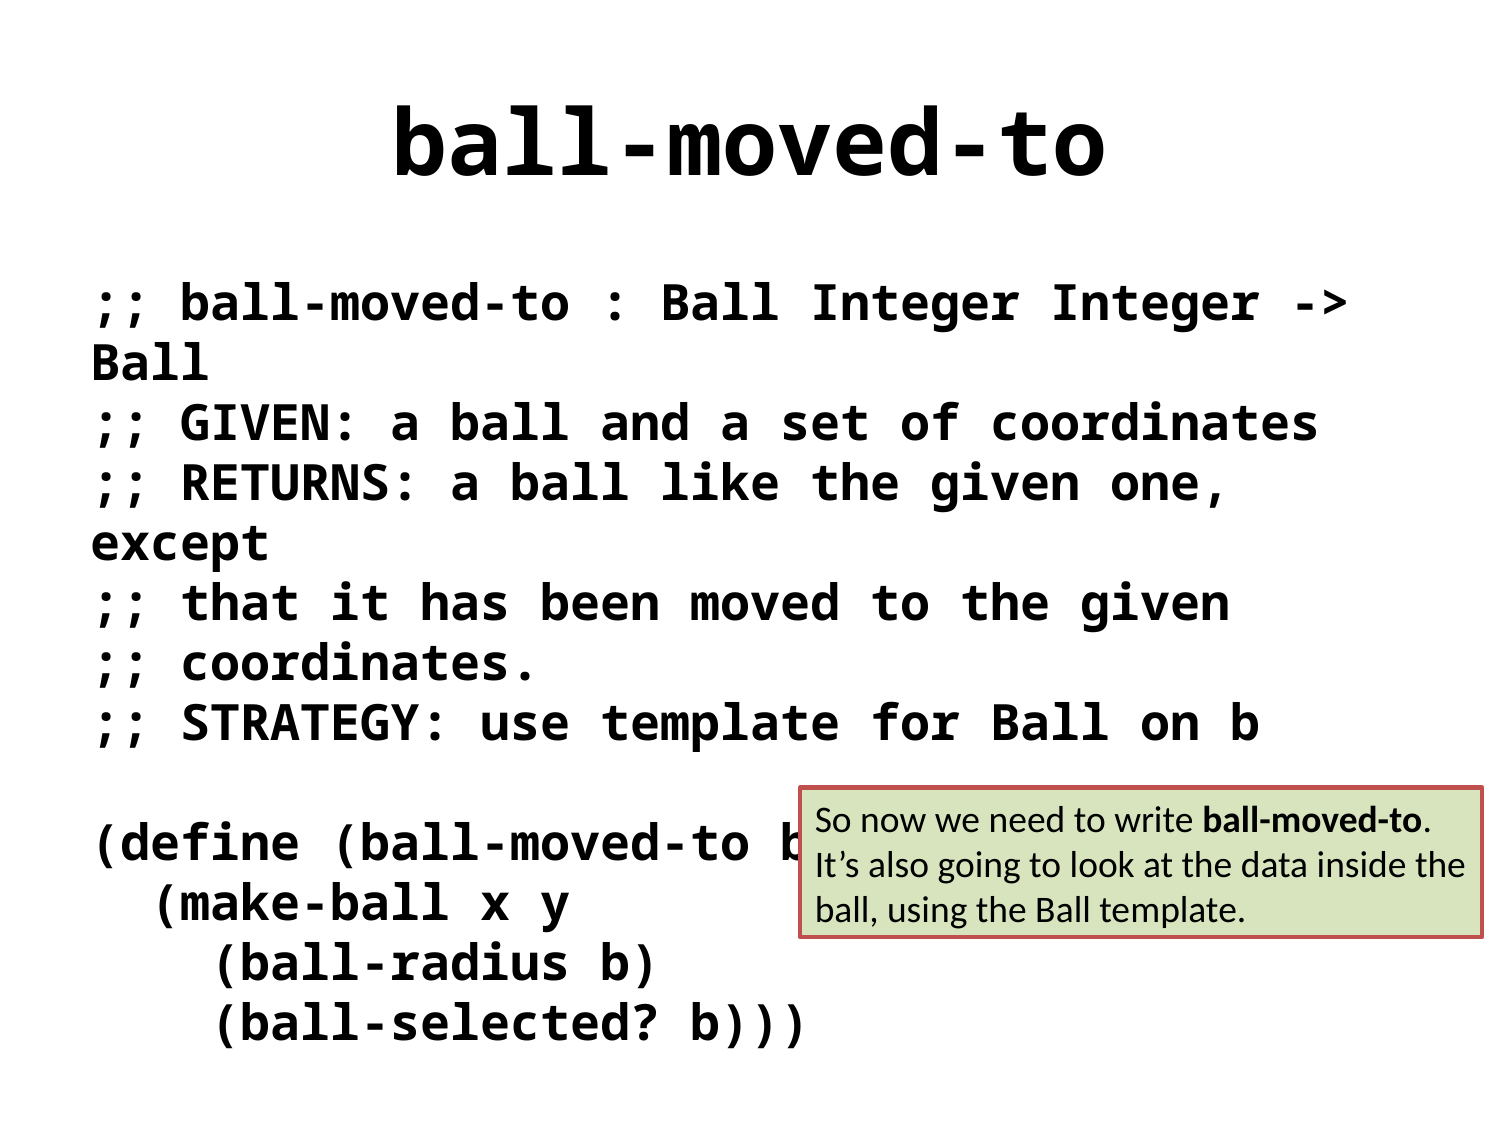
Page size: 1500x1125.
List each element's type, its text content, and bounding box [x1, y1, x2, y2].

title ball-moved-to [75, 45, 1425, 233]
list ;; ball-moved-to : Ball Integer Integer -> Ball ;; GIVEN: a ball and a set of coordinates ;; RETURNS: a ball like the given one, except ;; that it has been moved to the given ;; coordinates. ;; STRATEGY: use template for Ball on b (define (ball-moved-to b x y) (make-ball x y (ball-radius b) (ball-selected? b))) [75, 262, 1425, 1005]
text_box So now we need to write ball-moved-to. It’s also going to look at the data inside the ball, using the Ball template. [798, 785, 1484, 939]
